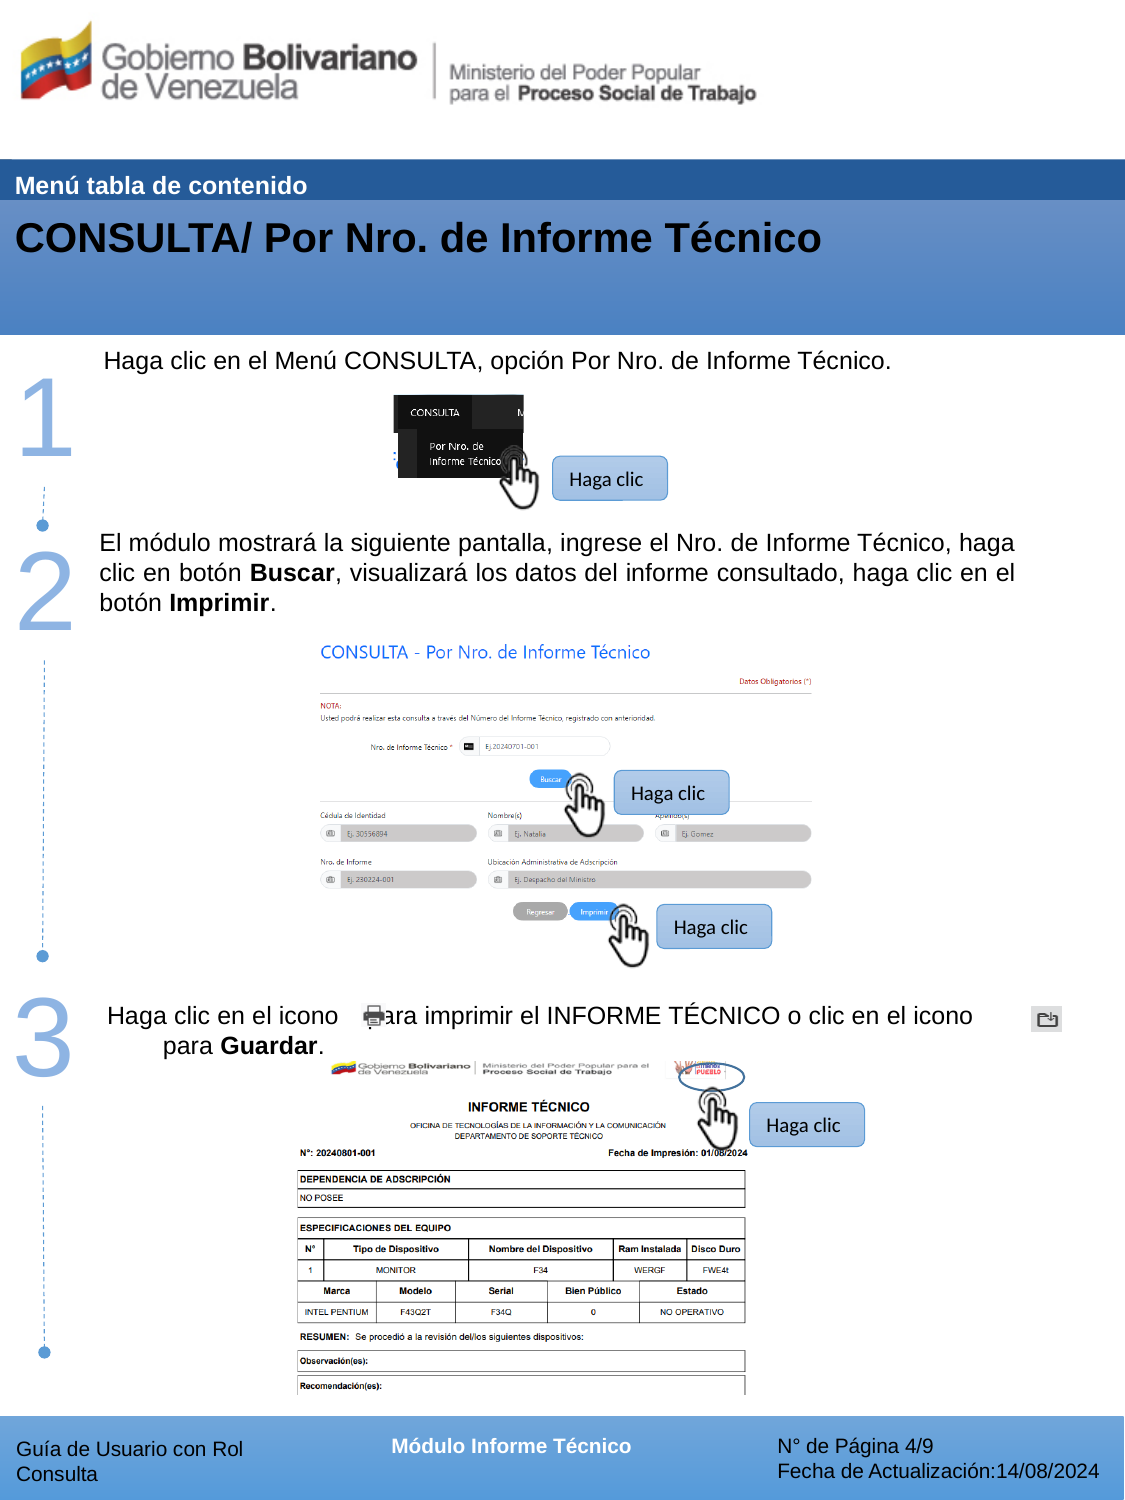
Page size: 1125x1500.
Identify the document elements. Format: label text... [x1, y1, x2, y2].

text_box 1 [0, 337, 89, 487]
picture [1031, 998, 1062, 1032]
list CONSULTA/ Por Nro. de Informe Técnico [0, 209, 1087, 335]
picture [12, 12, 785, 108]
picture [361, 1003, 386, 1027]
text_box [320, 644, 812, 969]
text_box 2 [0, 510, 89, 661]
text_box 3 [0, 956, 88, 1106]
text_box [297, 1061, 865, 1395]
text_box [393, 394, 668, 511]
text_box El módulo mostrará la siguiente pantalla, ingrese el Nro. de Informe Técnico, haga clic en botón Buscar, visualizará los datos del informe consultado, haga clic en el botón Imprimir. [84, 519, 1032, 624]
text_box Haga clic en el Menú CONSULTA, opción Por Nro. de Informe Técnico. [88, 337, 1037, 382]
text_box Haga clic en el icono para imprimir el INFORME TÉCNICO o clic en el icono para Guardar. [92, 992, 1040, 1067]
